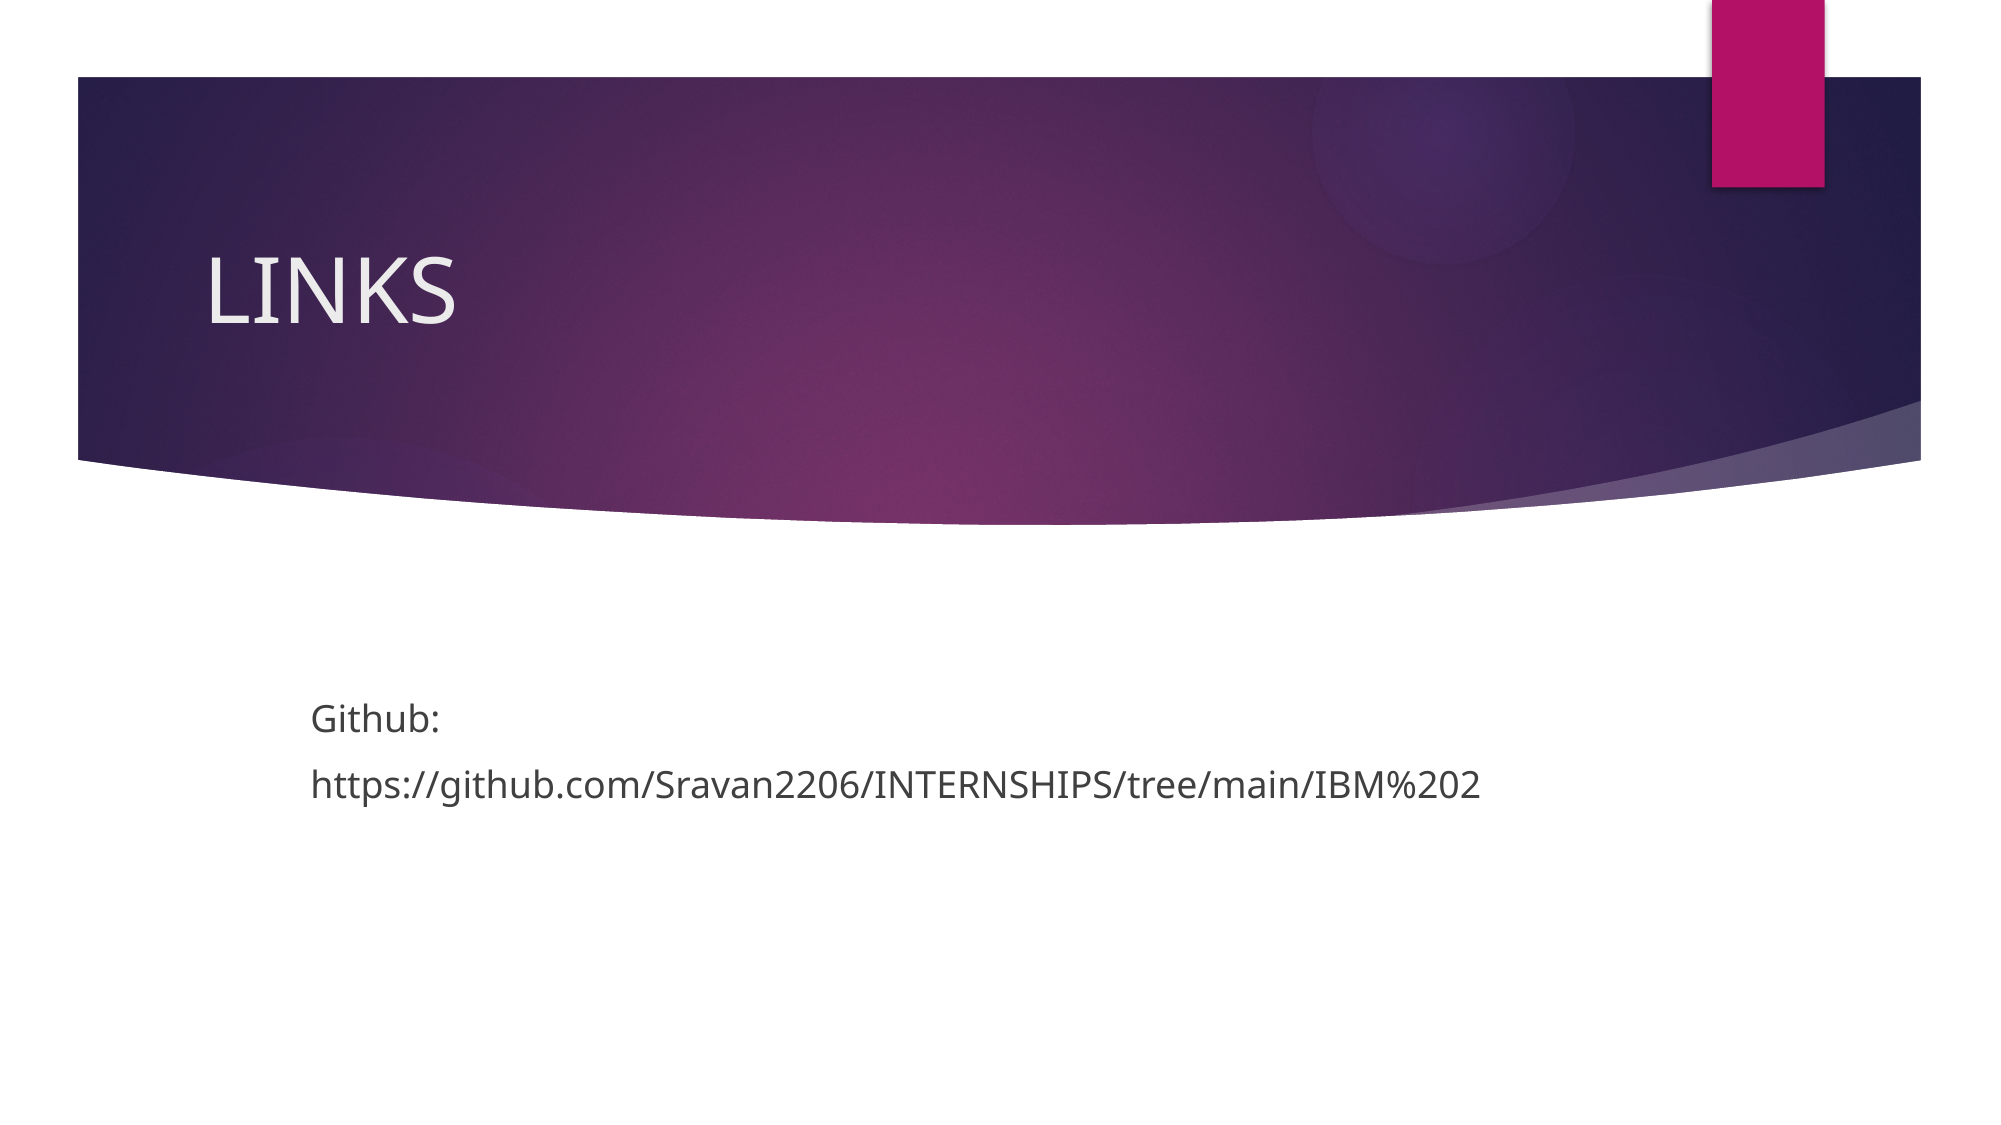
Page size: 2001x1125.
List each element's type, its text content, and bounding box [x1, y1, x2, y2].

title LINKS [188, 174, 1638, 400]
list Github: https://github.com/Sravan2206/INTERNSHIPS/tree/main/IBM%202 [295, 579, 1594, 922]
